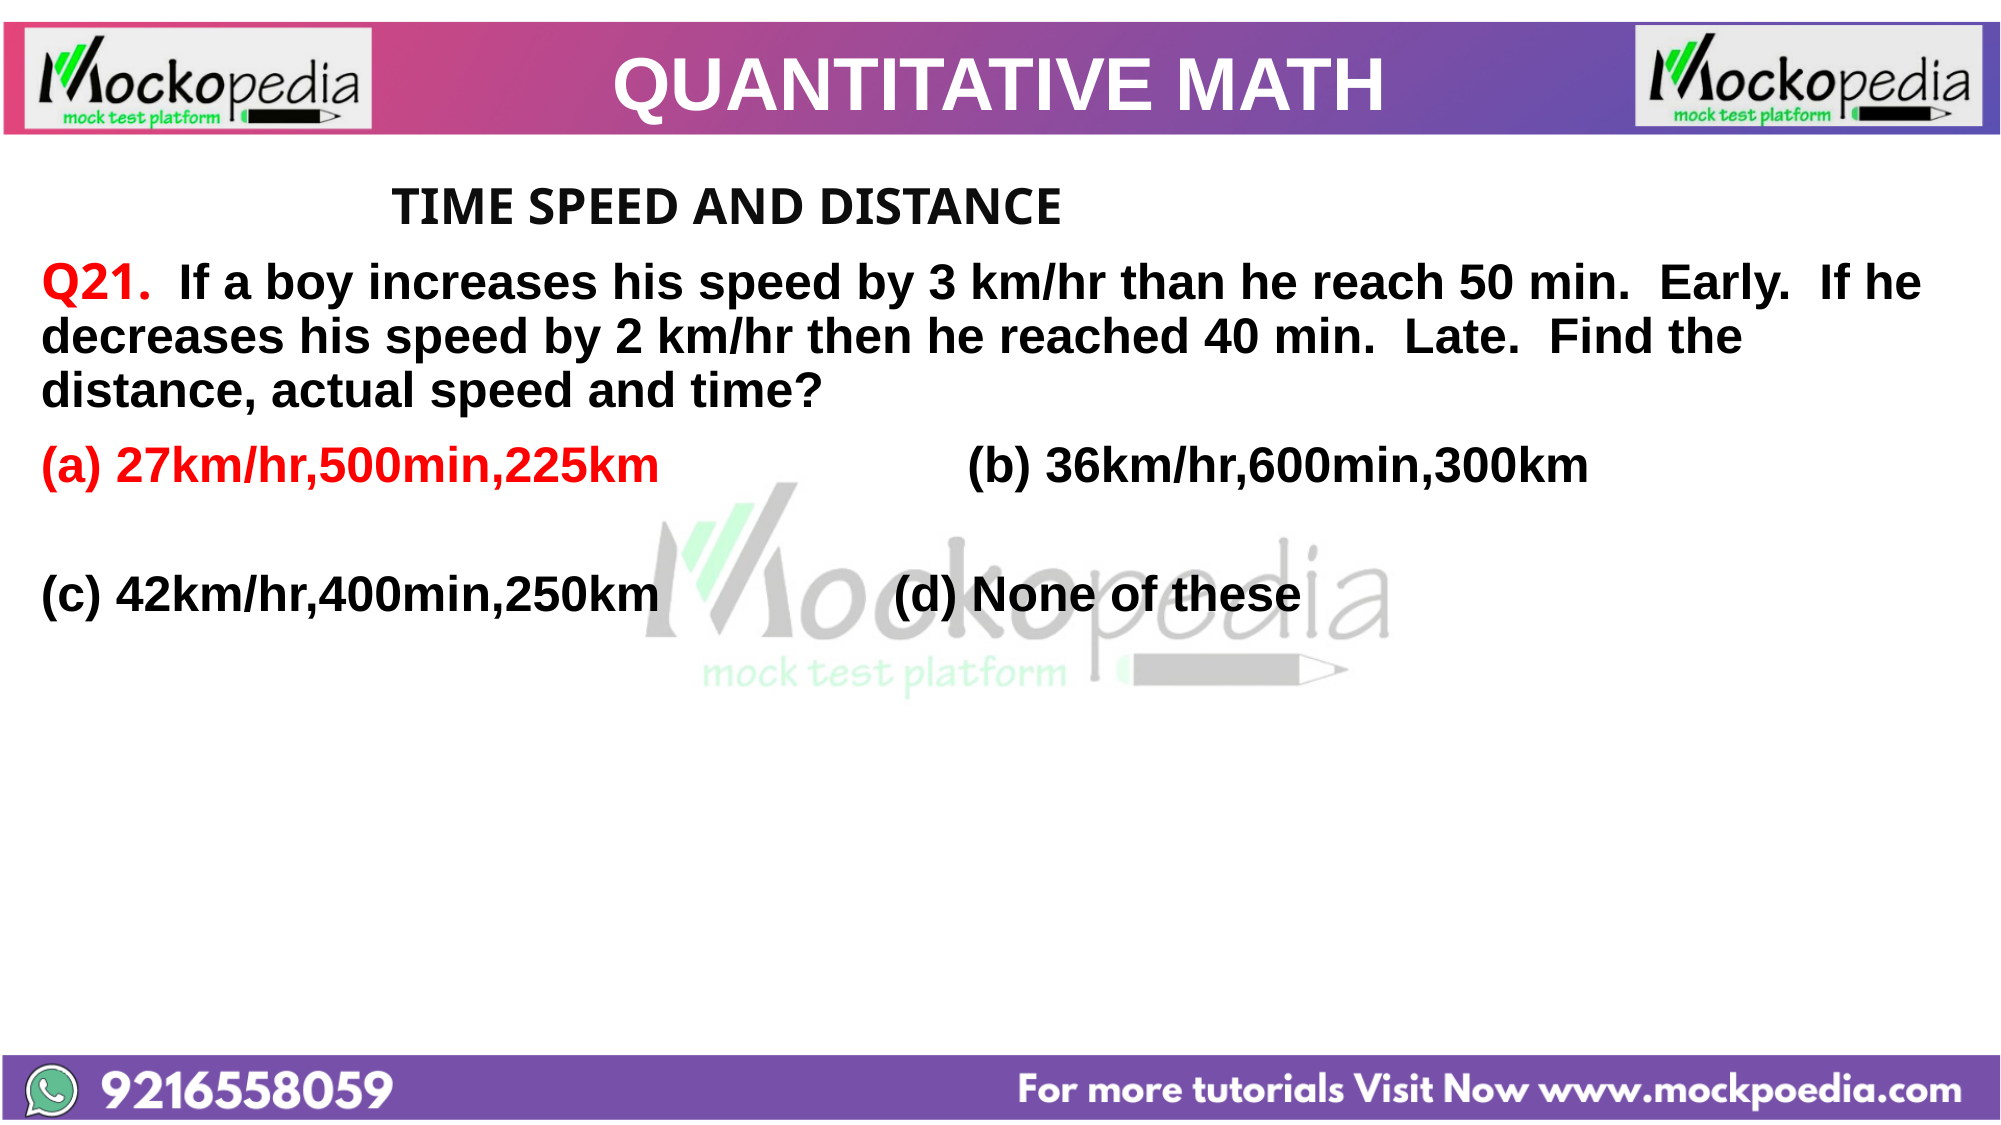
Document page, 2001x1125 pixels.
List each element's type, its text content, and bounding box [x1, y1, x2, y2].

title QUANTITATIVE MATH [41, 31, 1959, 142]
picture [0, 0, 2001, 1125]
list TIME SPEED AND DISTANCE Q21. If a boy increases his speed by 3 km/hr than he reach 50 min. Early. If he decreases his speed by 2 km/hr then he reached 40 min. Late. Find the distance, actual speed and time? 27km/hr,500min,225km (b) 36km/hr,600min,300km (c) 42km/hr,400min,250km (d) None of these [25, 173, 1951, 1051]
